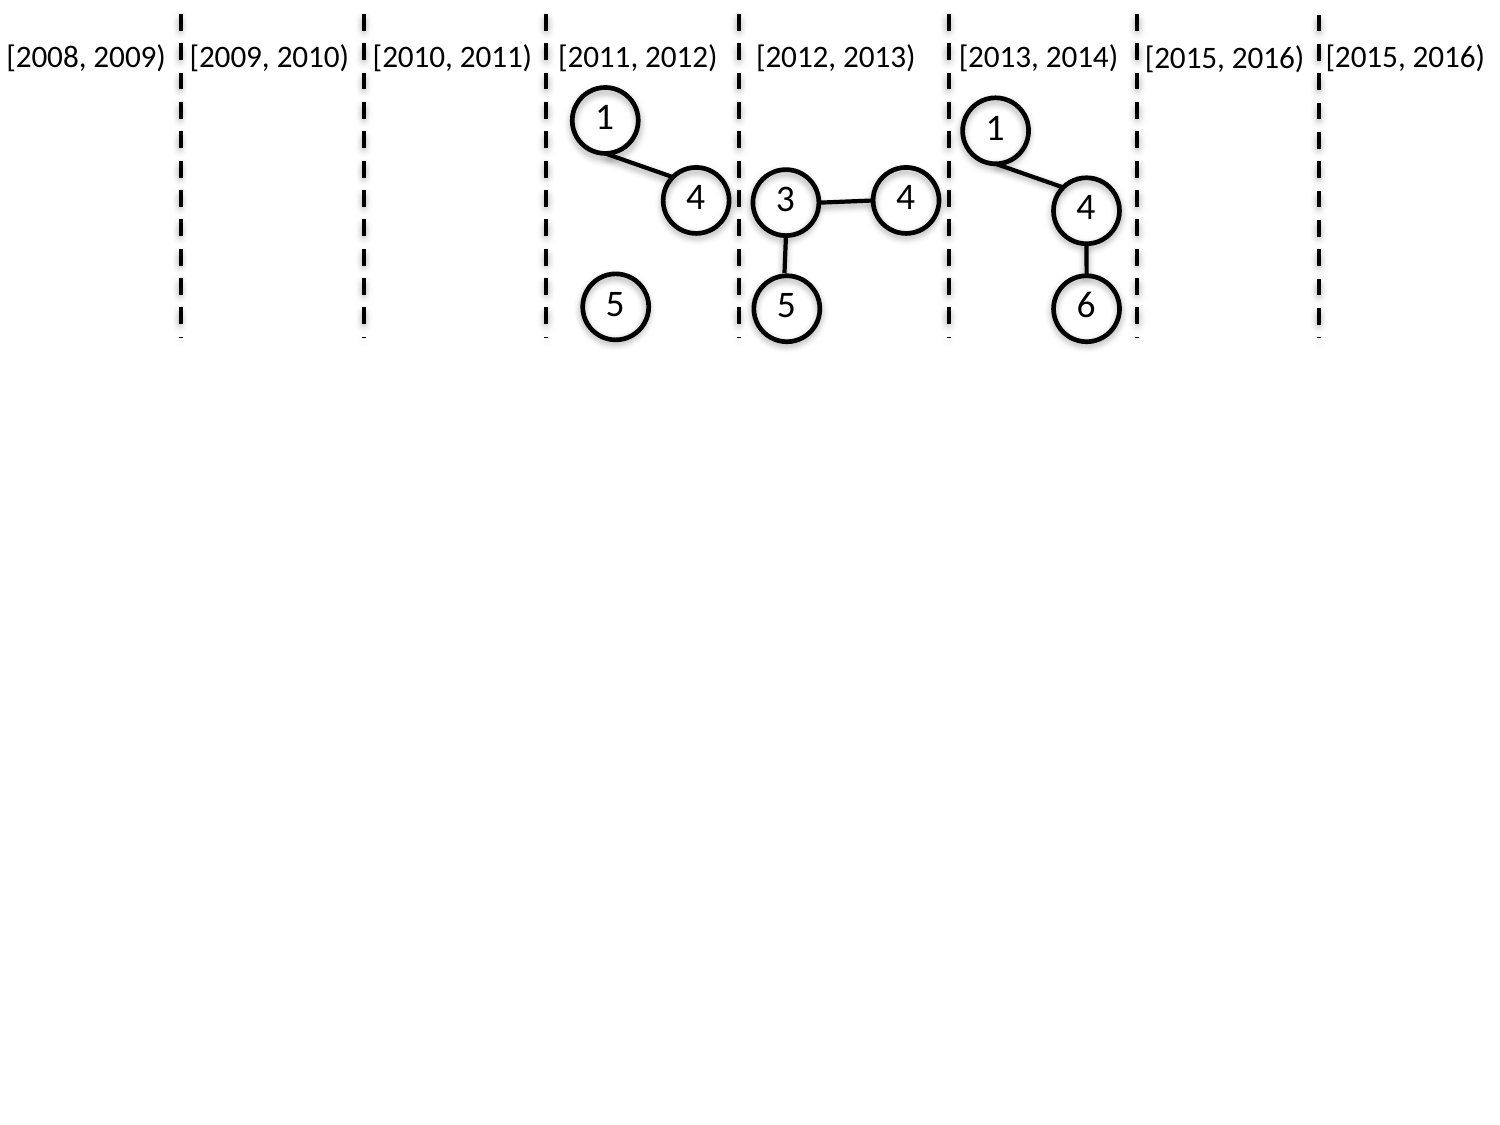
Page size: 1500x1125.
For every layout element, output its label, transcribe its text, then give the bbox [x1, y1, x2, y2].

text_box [962, 94, 1120, 343]
text_box [2012, 2013) [743, 29, 931, 82]
text_box [2015, 2016) [1141, 29, 1314, 82]
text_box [752, 164, 940, 342]
text_box [2013, 2014) [953, 29, 1129, 82]
text_box [2010, 2011) [368, 29, 541, 82]
text_box [2015, 2016) [1324, 29, 1500, 82]
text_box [571, 84, 730, 341]
text_box [2011, 2012) [551, 29, 733, 82]
text_box [2008, 2009) [0, 29, 174, 82]
text_box [2009, 2010) [185, 29, 357, 82]
